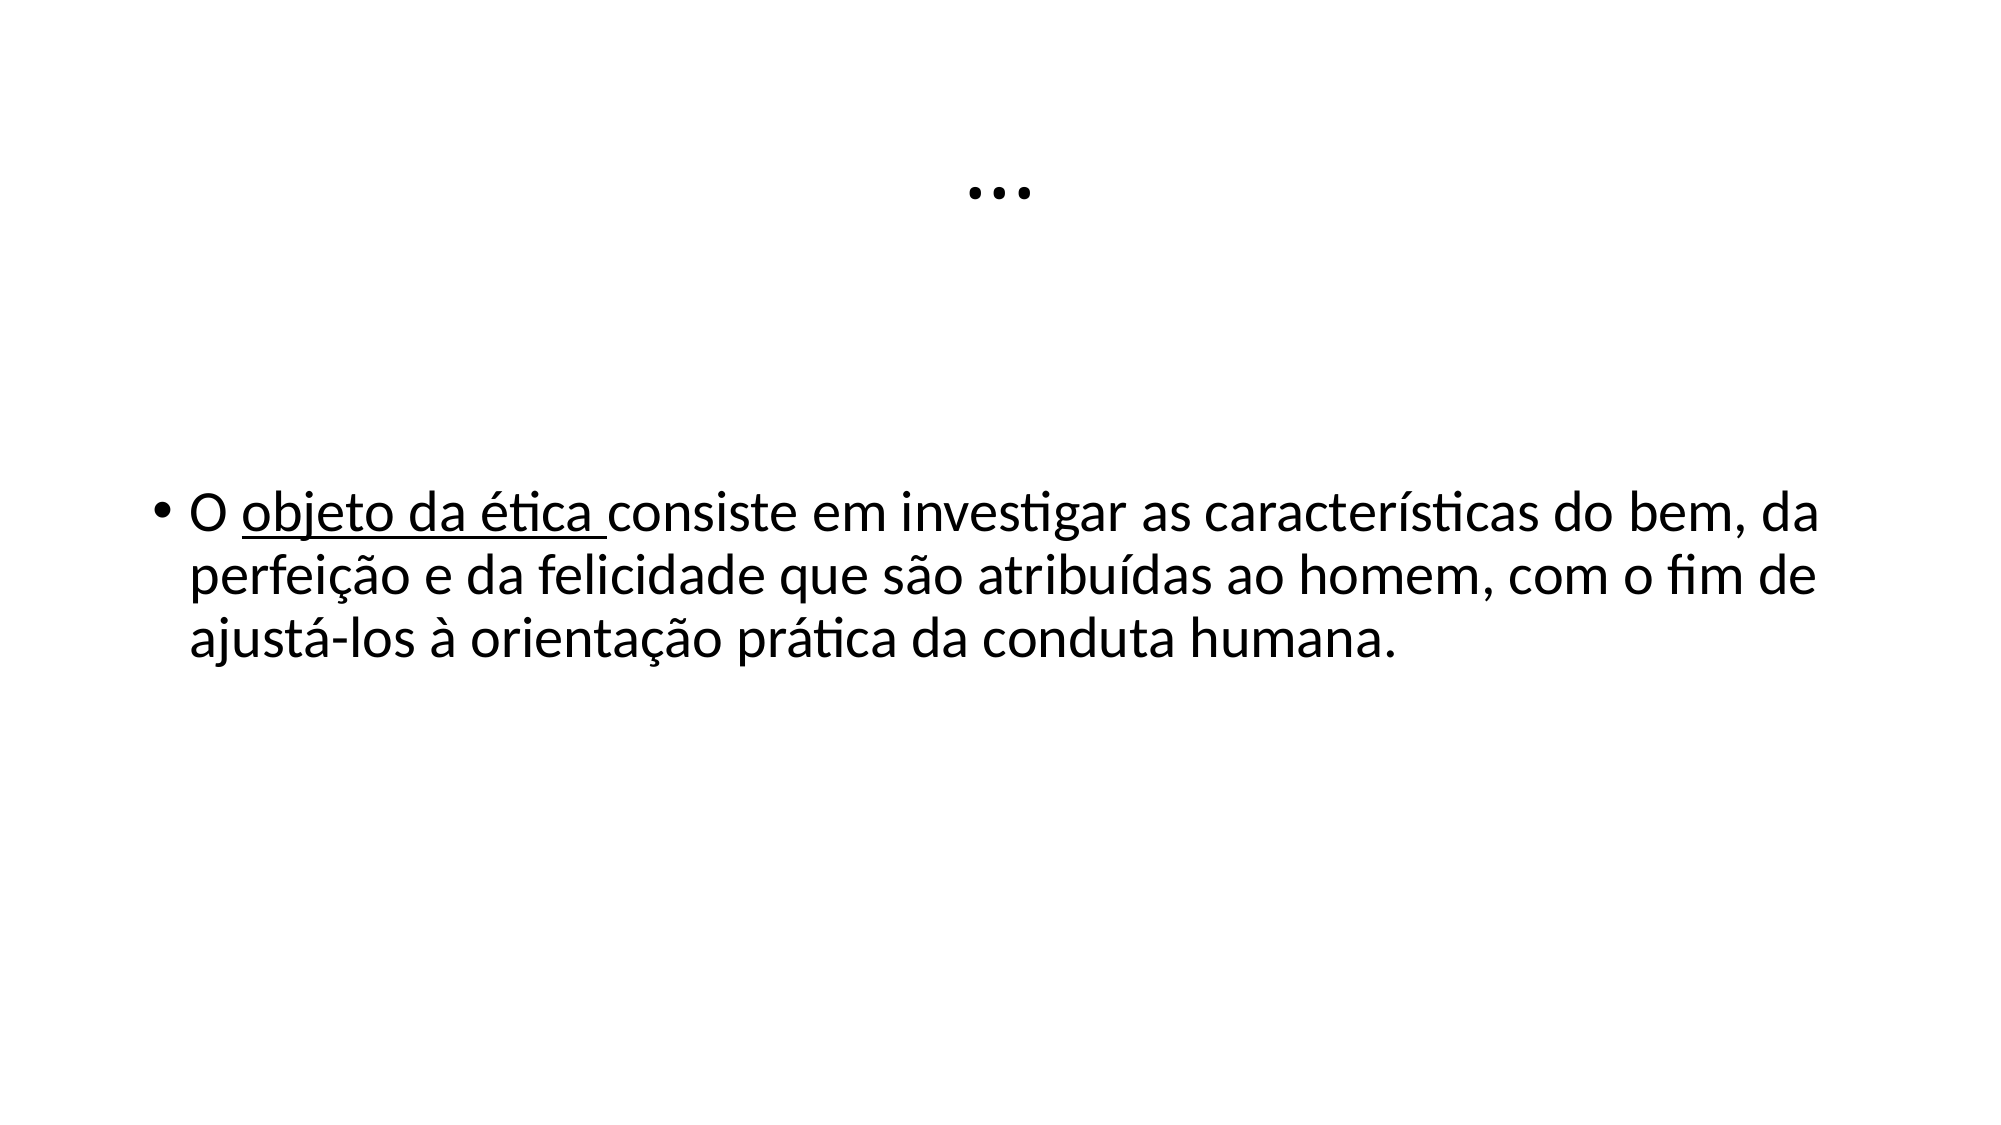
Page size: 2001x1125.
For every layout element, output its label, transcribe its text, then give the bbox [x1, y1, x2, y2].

list O objeto da ética consiste em investigar as características do bem, da perfeição e da felicidade que são atribuídas ao homem, com o fim de ajustá-los à orientação prática da conduta humana. [137, 299, 1863, 1014]
title ... [137, 59, 1863, 278]
